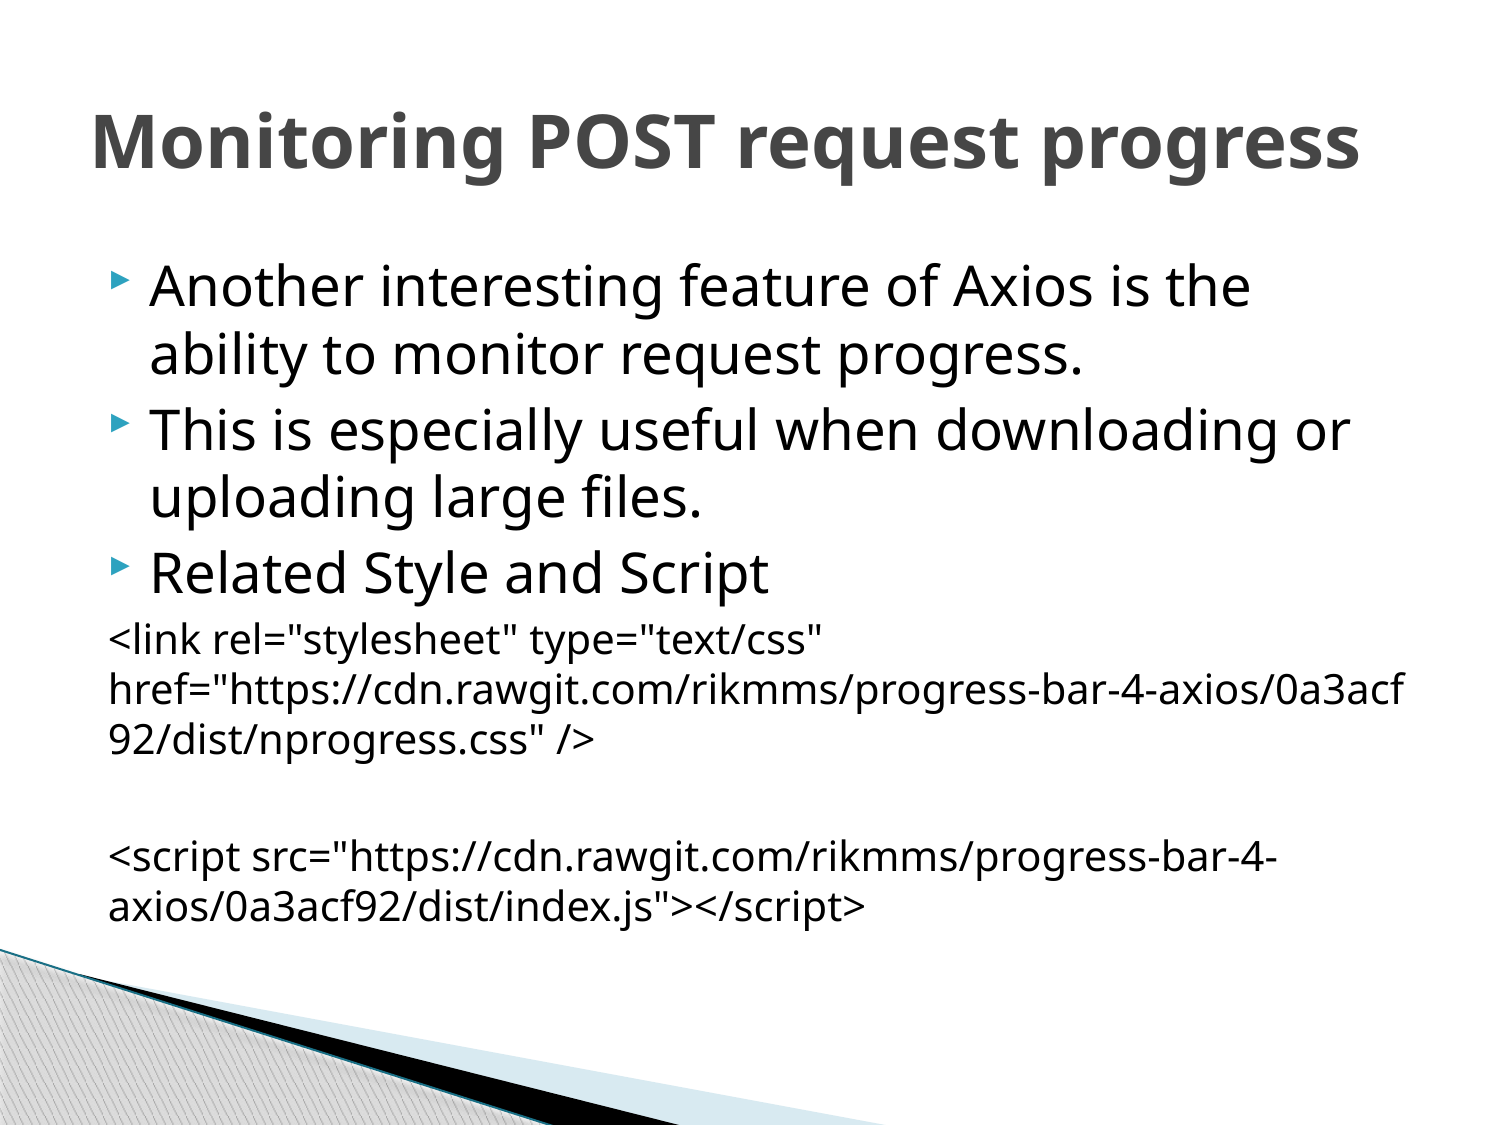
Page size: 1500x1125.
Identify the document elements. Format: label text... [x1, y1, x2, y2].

title Monitoring POST request progress [75, 45, 1425, 233]
list Another interesting feature of Axios is the ability to monitor request progress. This is especially useful when downloading or uploading large files. Related Style and Script <link rel="stylesheet" type="text/css" href="https://cdn.rawgit.com/rikmms/progress-bar-4-axios/0a3acf92/dist/nprogress.css" /> <script src="https://cdn.rawgit.com/rikmms/progress-bar-4-axios/0a3acf92/dist/index.js"></script> [75, 242, 1425, 986]
